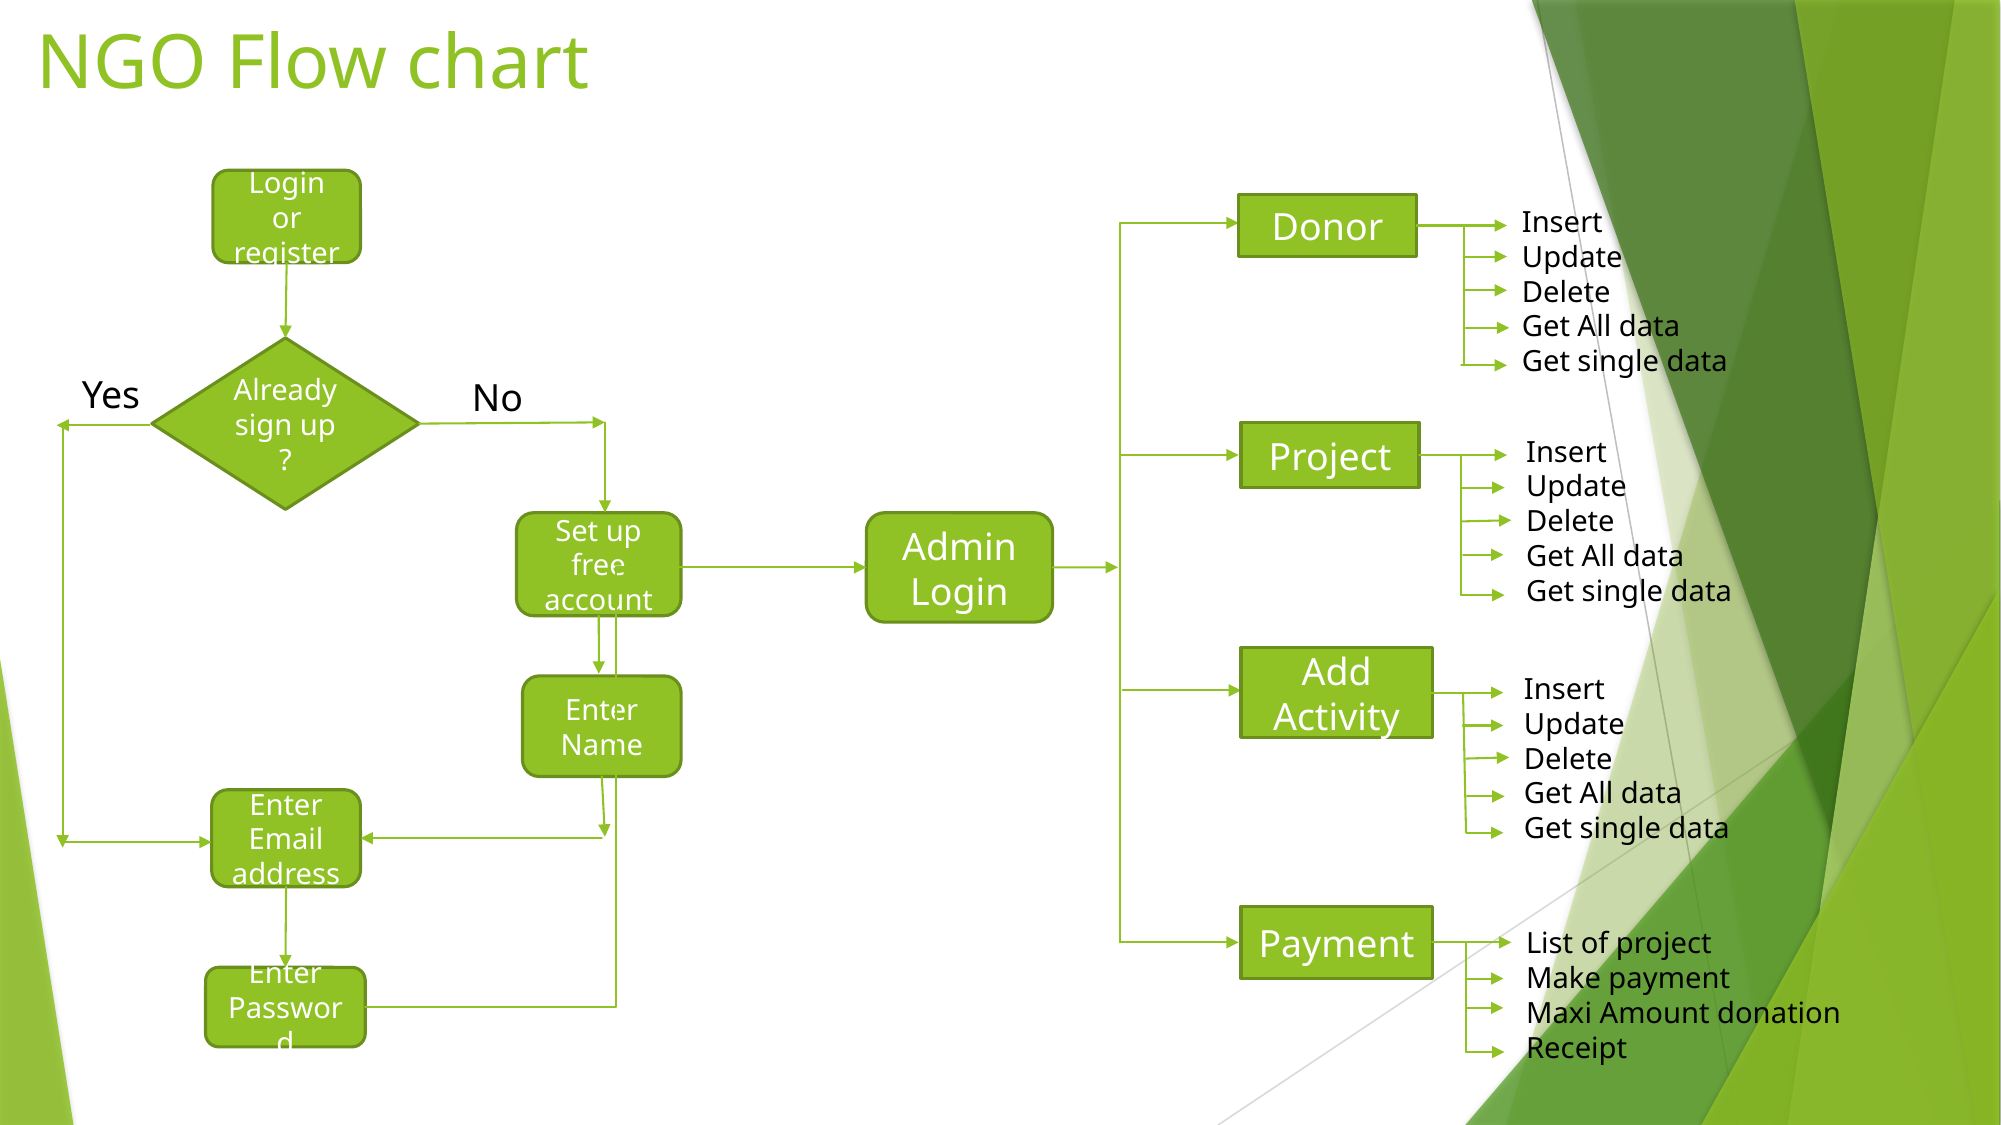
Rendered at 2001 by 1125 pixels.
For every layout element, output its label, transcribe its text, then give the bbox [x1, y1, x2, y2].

text_box List of project Make payment Maxi Amount donation Receipt [1511, 917, 1915, 1073]
text_box No [457, 366, 538, 421]
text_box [1463, 289, 1508, 293]
text_box Project [1239, 421, 1421, 489]
text_box Enter Password [203, 965, 367, 1049]
text_box Yes [67, 363, 156, 423]
text_box Add Activity [1239, 646, 1434, 739]
text_box Payment [1239, 905, 1434, 980]
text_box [364, 566, 867, 1008]
text_box Insert Update Delete Get All data Get single data [1507, 195, 1815, 386]
title NGO Flow chart [21, 6, 1433, 223]
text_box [1462, 733, 1467, 834]
text_box Already sign up ? [150, 339, 419, 511]
text_box Login or register [211, 168, 363, 265]
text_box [1462, 692, 1467, 724]
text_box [284, 262, 288, 339]
text_box Insert Update Delete Get All data Get single data [1509, 662, 1813, 853]
text_box Donor [1237, 193, 1418, 258]
text_box Admin Login [864, 511, 1055, 624]
text_box Set up free account [514, 511, 683, 566]
text_box Enter Email address [210, 788, 359, 889]
text_box Insert Update Delete Get All data Get single data [1511, 425, 1775, 615]
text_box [418, 421, 604, 425]
